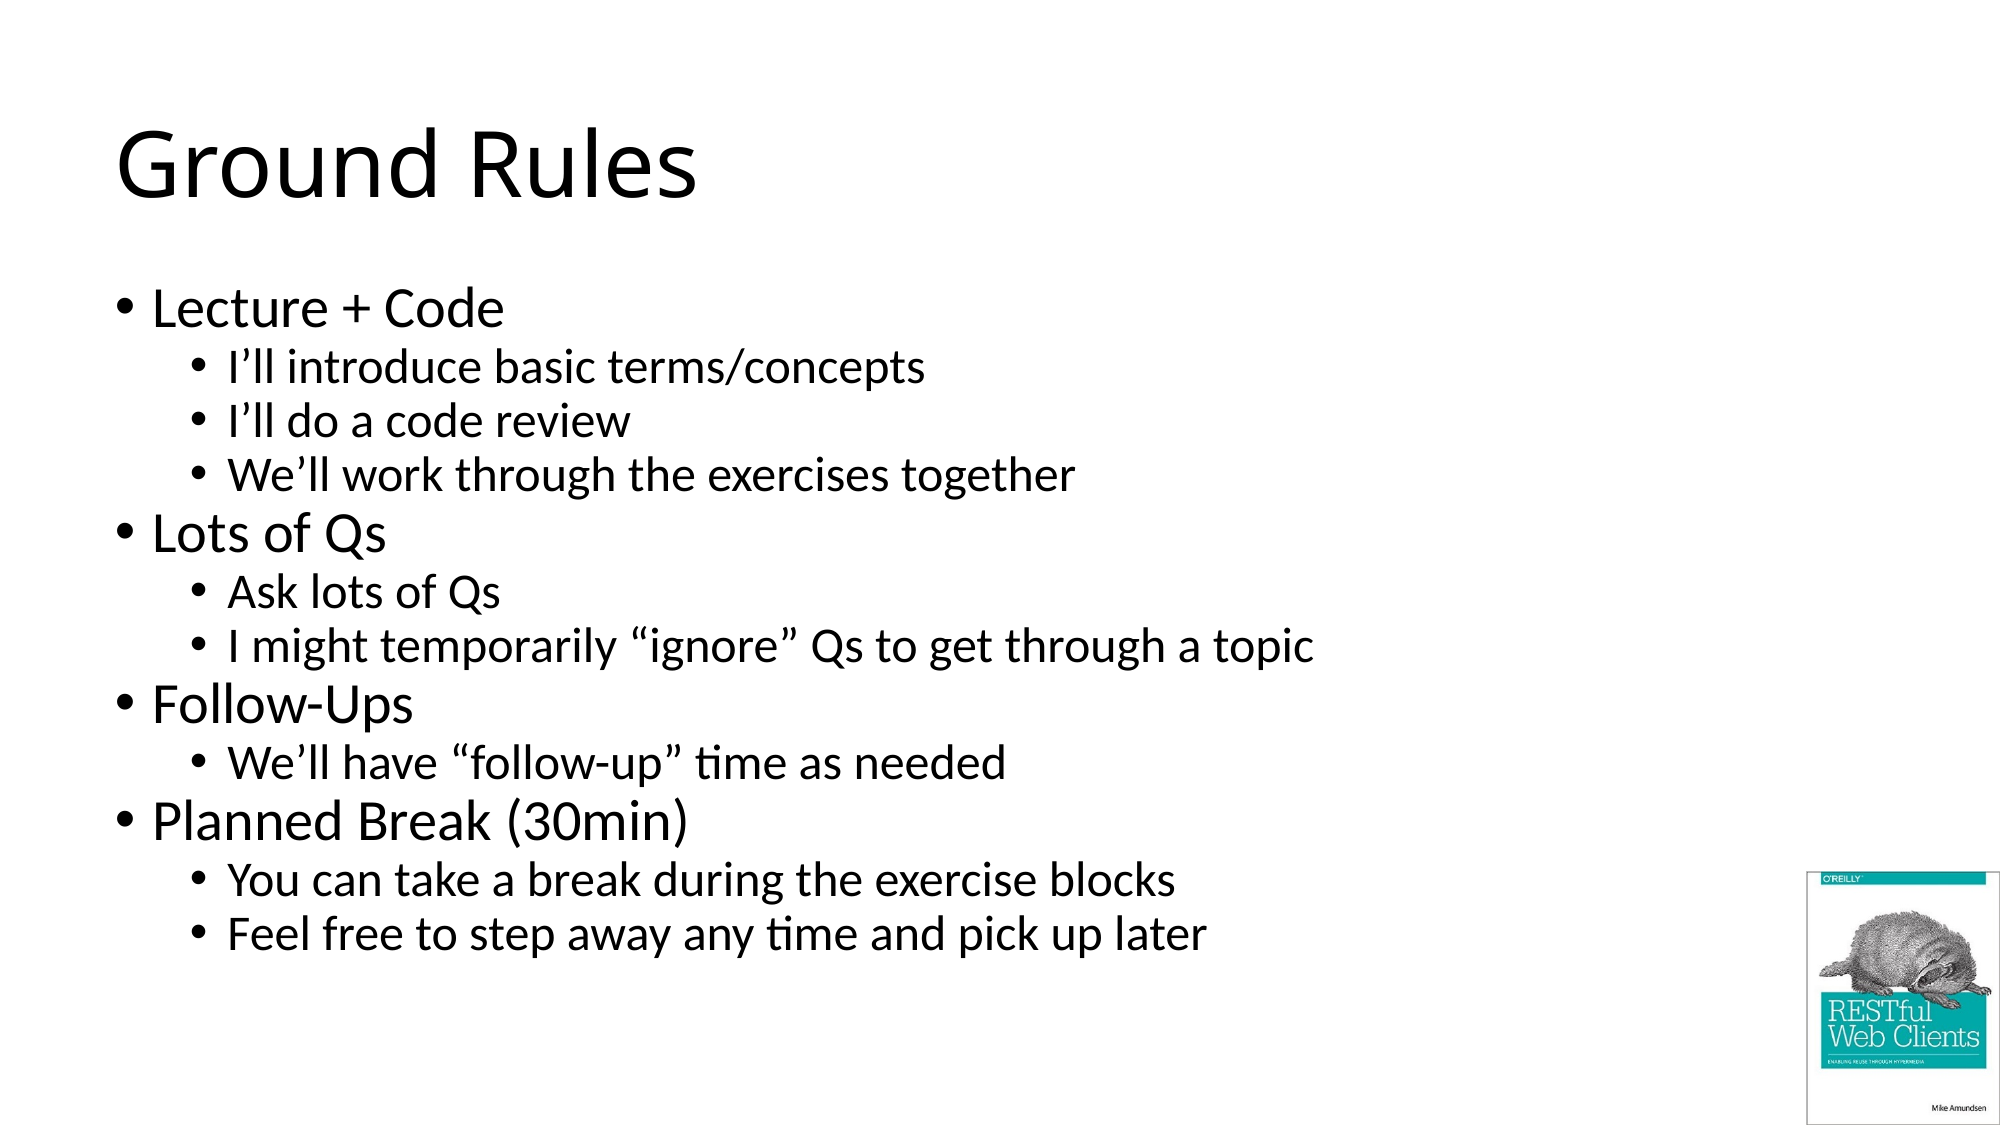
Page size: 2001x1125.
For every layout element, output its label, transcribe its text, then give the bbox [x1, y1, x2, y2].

list Lecture + Code I’ll introduce basic terms/concepts I’ll do a code review We’ll work through the exercises together Lots of Qs Ask lots of Qs I might temporarily “ignore” Qs to get through a topic Follow-Ups We’ll have “follow-up” time as needed Planned Break (30min) You can take a break during the exercise blocks Feel free to step away any time and pick up later [99, 262, 1900, 1078]
picture [1806, 871, 2000, 1125]
title Ground Rules [99, 45, 1900, 233]
